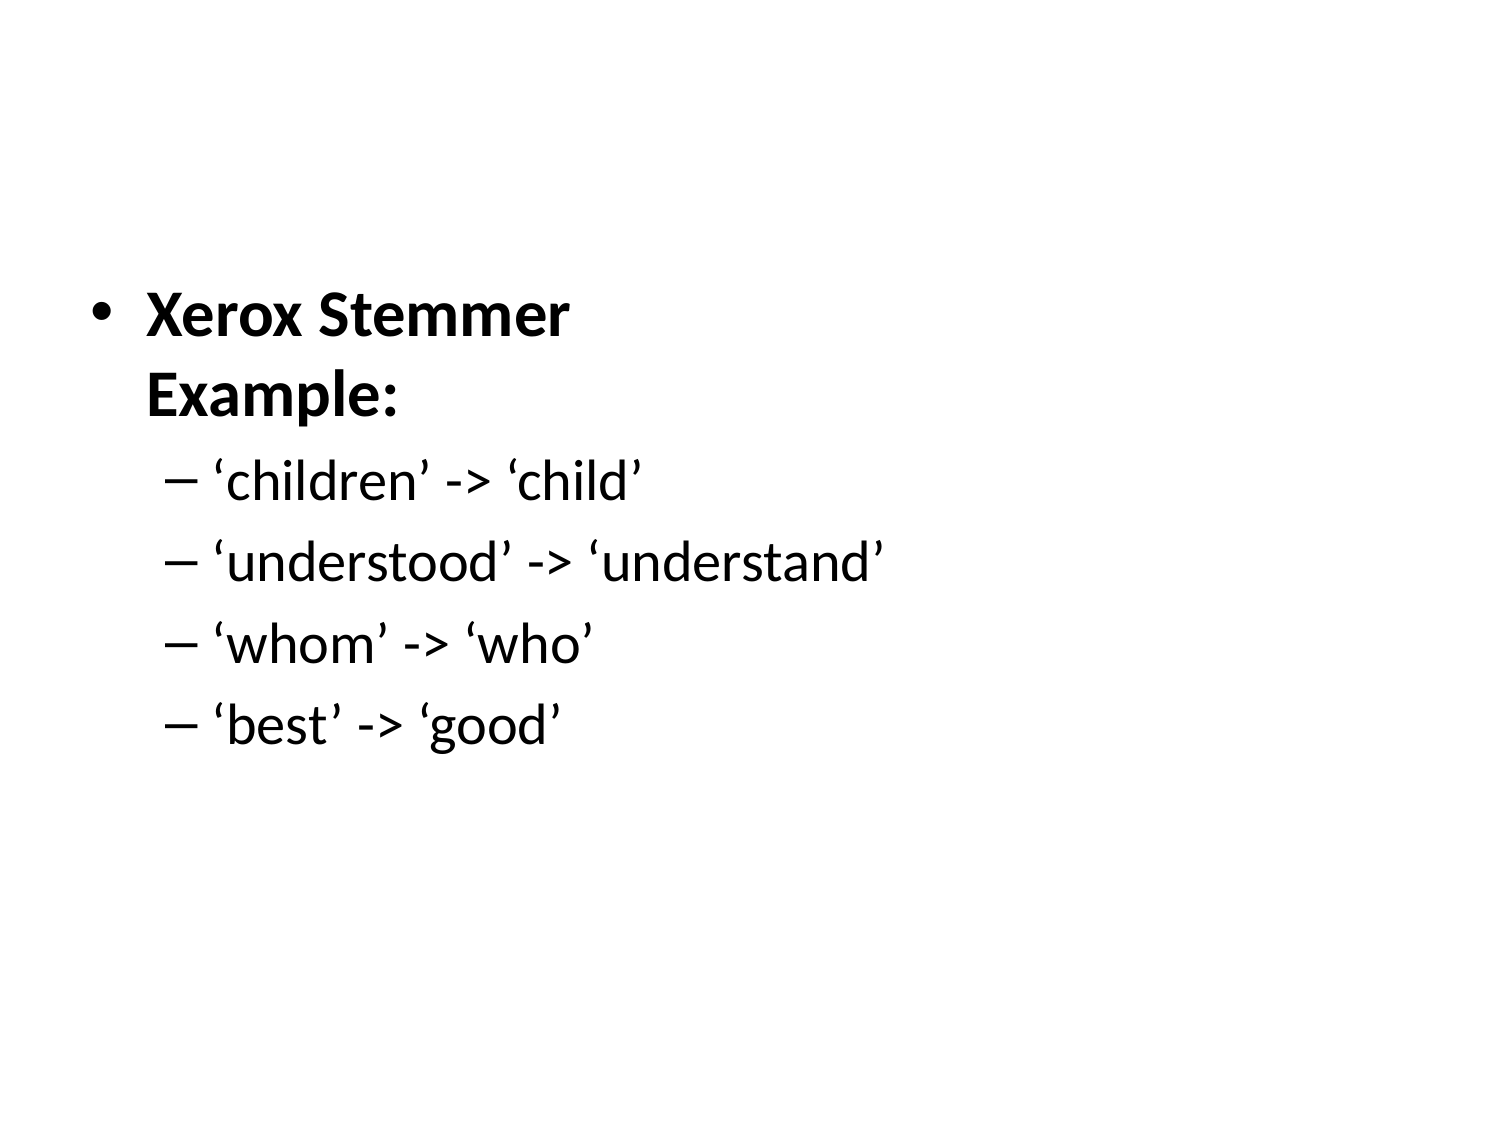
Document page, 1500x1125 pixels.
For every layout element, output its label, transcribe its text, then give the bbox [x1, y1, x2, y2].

list Xerox Stemmer Example: ‘children’ -> ‘child’ ‘understood’ -> ‘understand’ ‘whom’ -> ‘who’ ‘best’ -> ‘good’ [75, 262, 1425, 1005]
